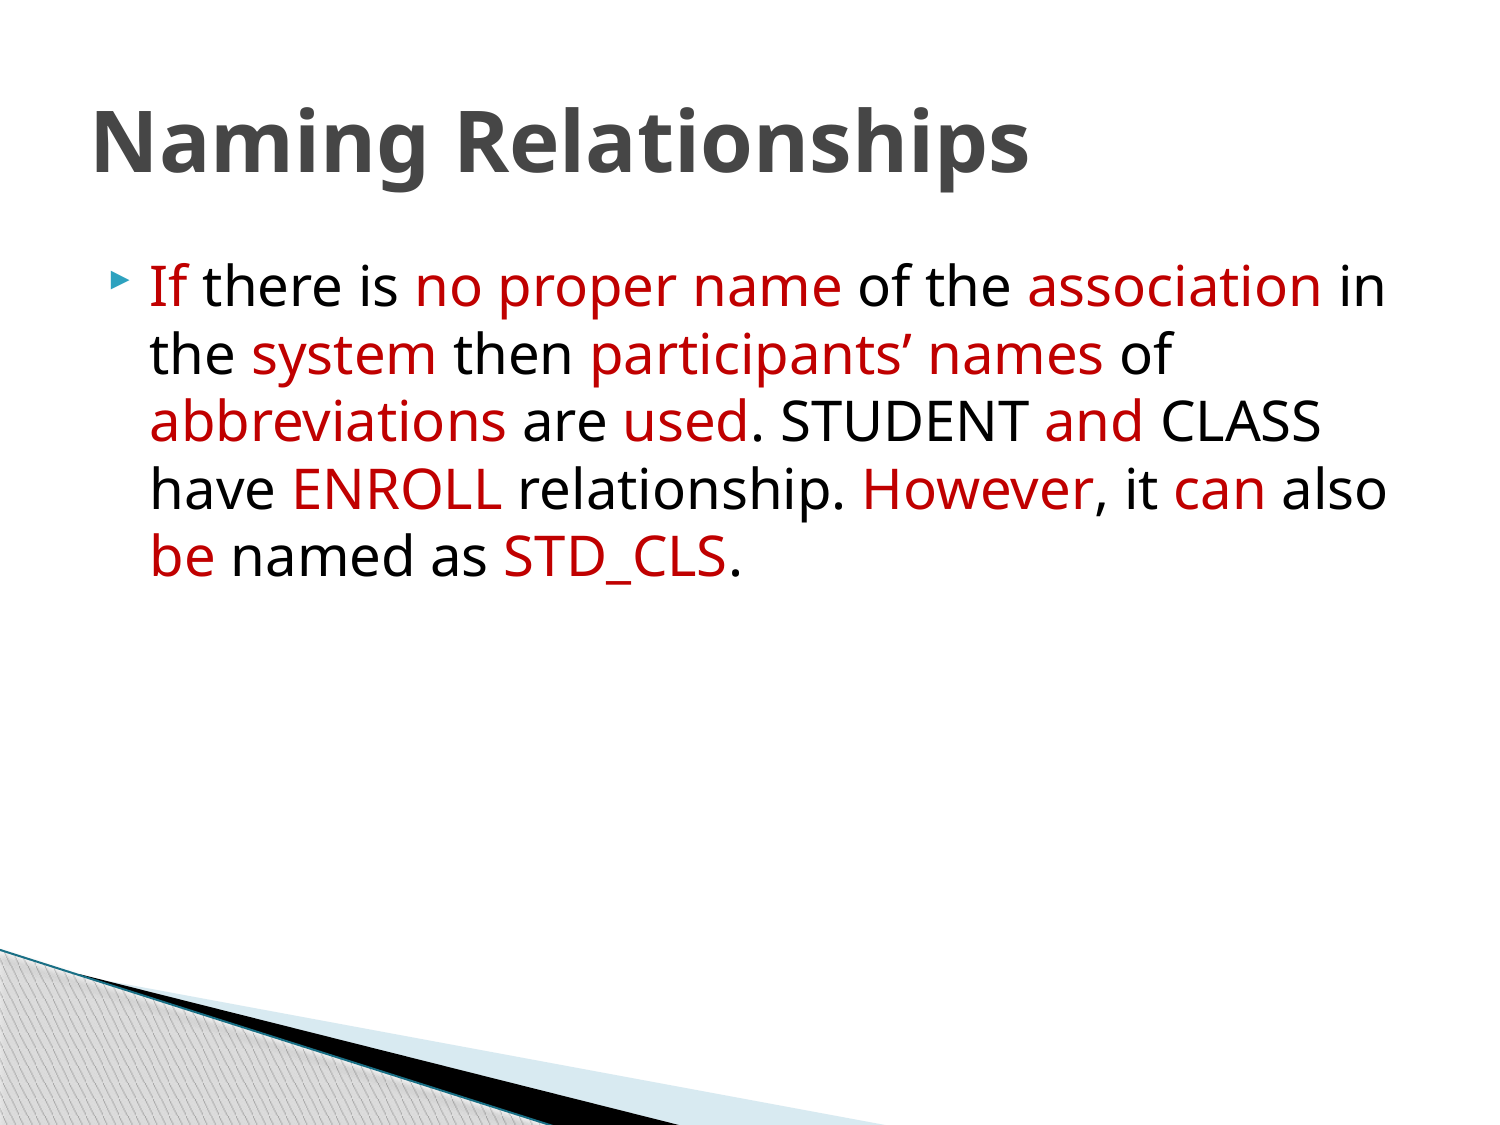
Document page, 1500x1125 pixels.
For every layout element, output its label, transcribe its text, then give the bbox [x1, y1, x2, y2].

title Naming Relationships [75, 45, 1425, 233]
list If there is no proper name of the association in the system then participants’ names of abbreviations are used. STUDENT and CLASS have ENROLL relationship. However, it can also be named as STD_CLS. [75, 243, 1425, 986]
